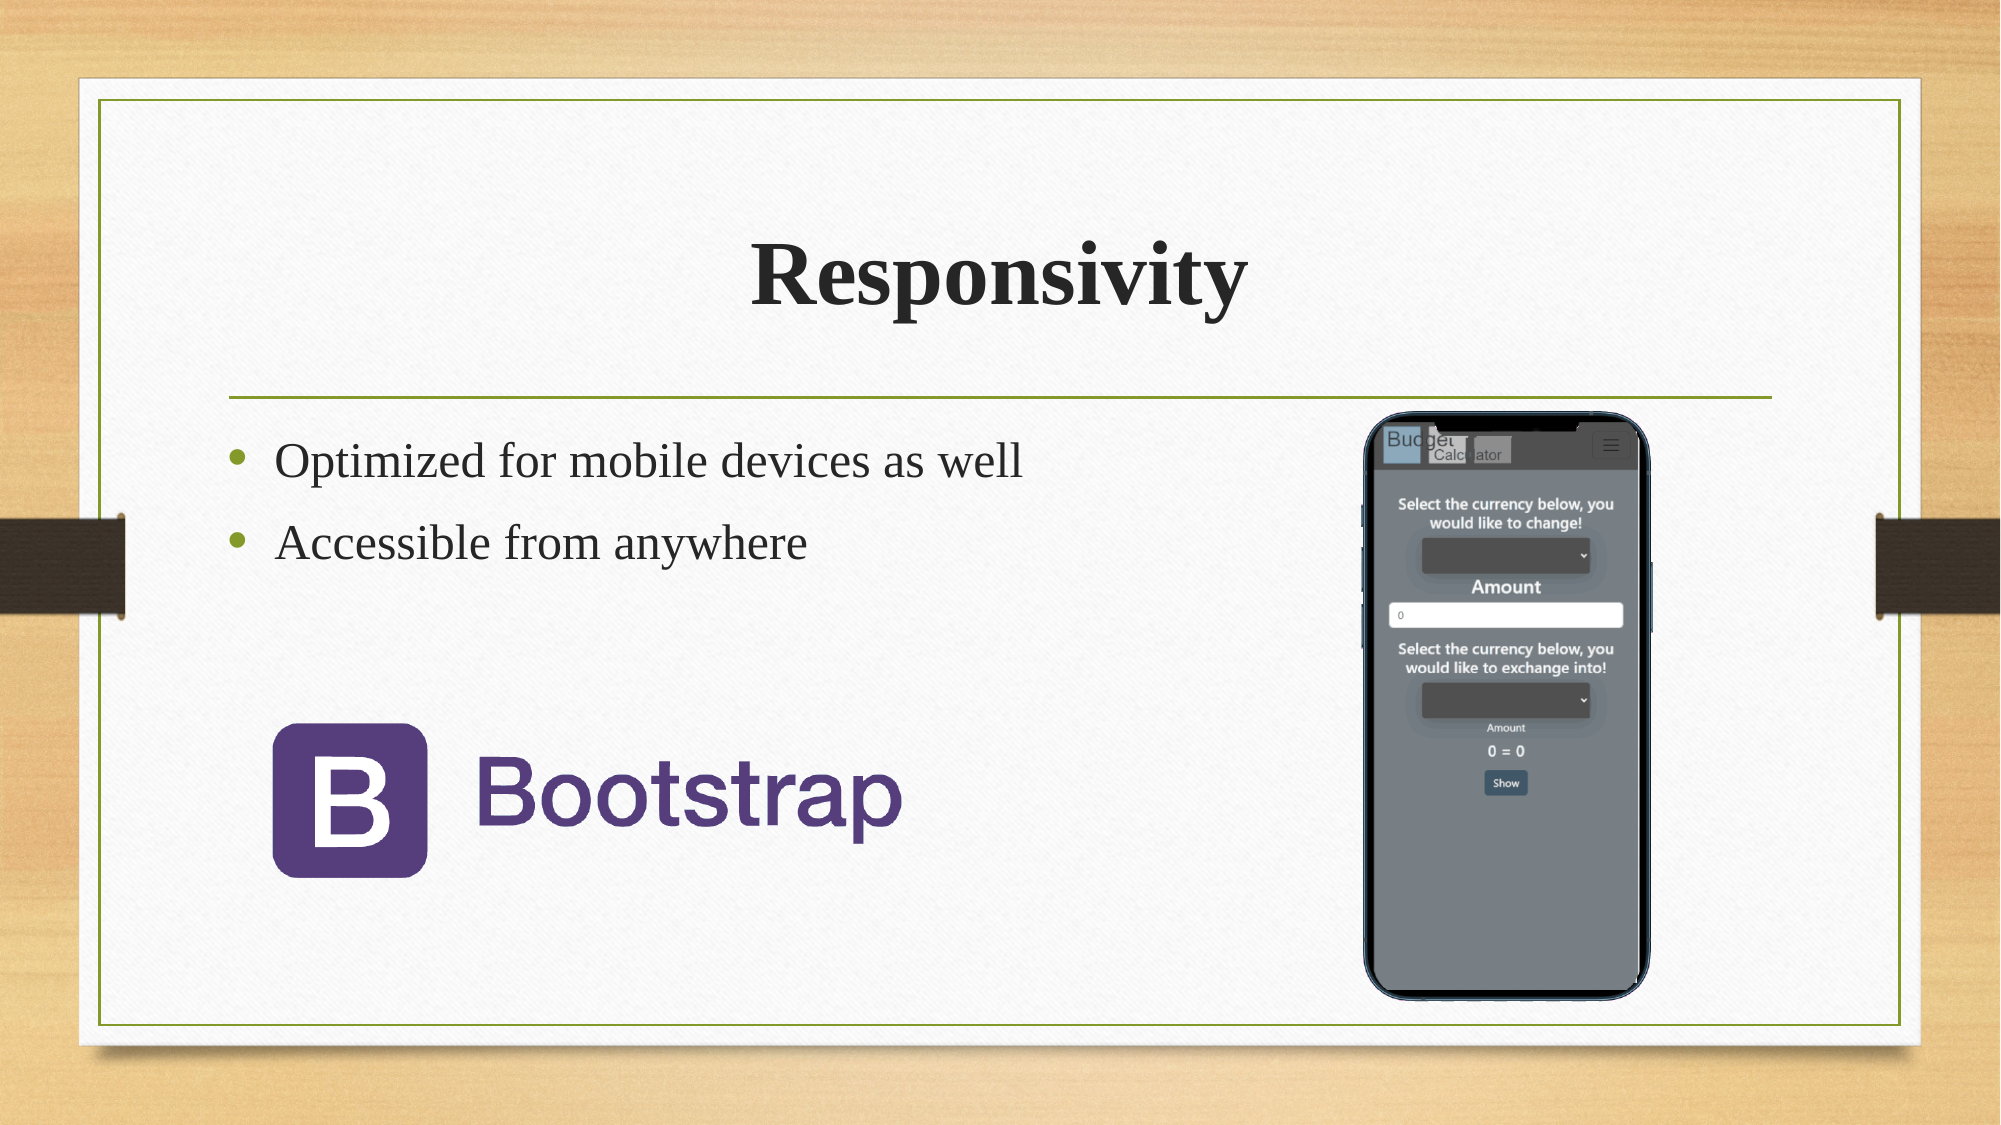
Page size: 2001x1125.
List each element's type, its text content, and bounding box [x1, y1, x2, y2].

picture [0, 0, 2001, 1125]
list Optimized for mobile devices as well Accessible from anywhere [212, 419, 1178, 964]
title Responsivity [212, 161, 1788, 375]
